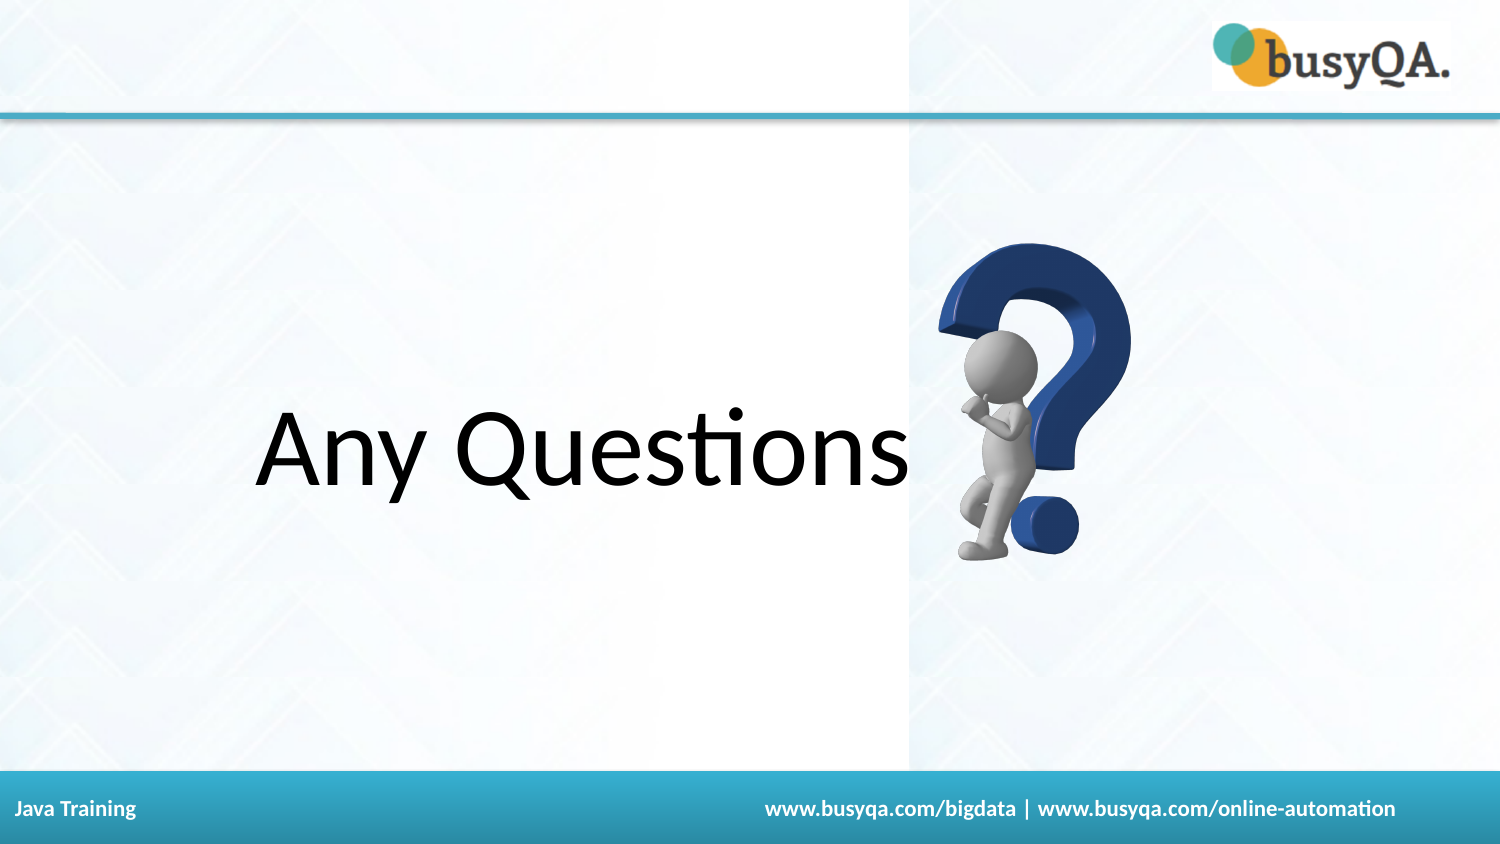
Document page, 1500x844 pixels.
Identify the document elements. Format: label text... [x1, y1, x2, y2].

picture [0, 119, 1500, 772]
subtitle Any Questions [208, 333, 848, 566]
picture [0, 0, 1500, 113]
